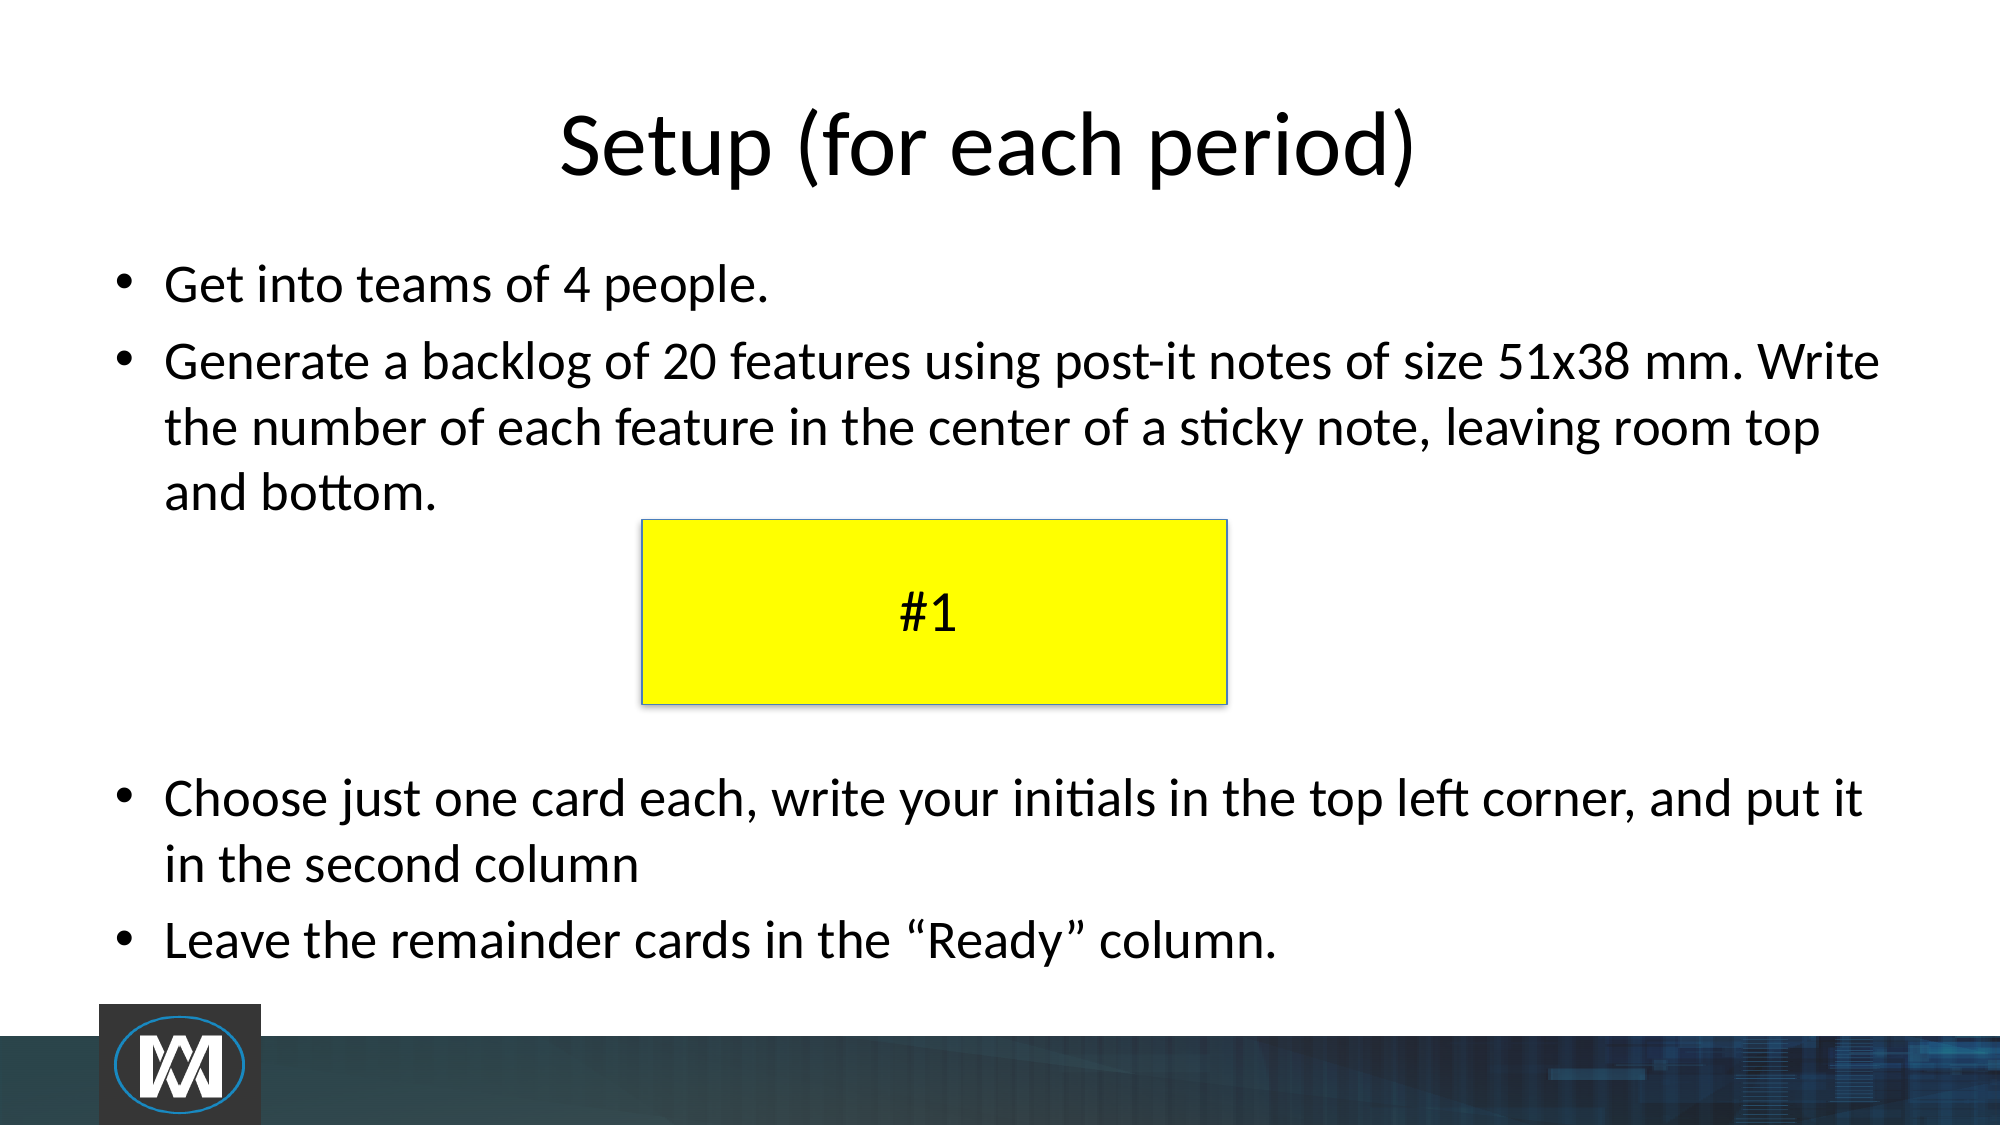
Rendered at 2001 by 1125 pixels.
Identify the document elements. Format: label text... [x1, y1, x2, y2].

list Get into teams of 4 people. Generate a backlog of 20 features using post-it notes of size 51x38 mm. Write the number of each feature in the center of a sticky note, leaving room top and bottom. Choose just one card each, write your initials in the top left corner, and put it in the second column Leave the remainder cards in the “Ready” column. [99, 240, 1900, 984]
picture [0, 1004, 2000, 1125]
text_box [641, 519, 1228, 705]
title Setup (for each period) [99, 45, 1900, 233]
